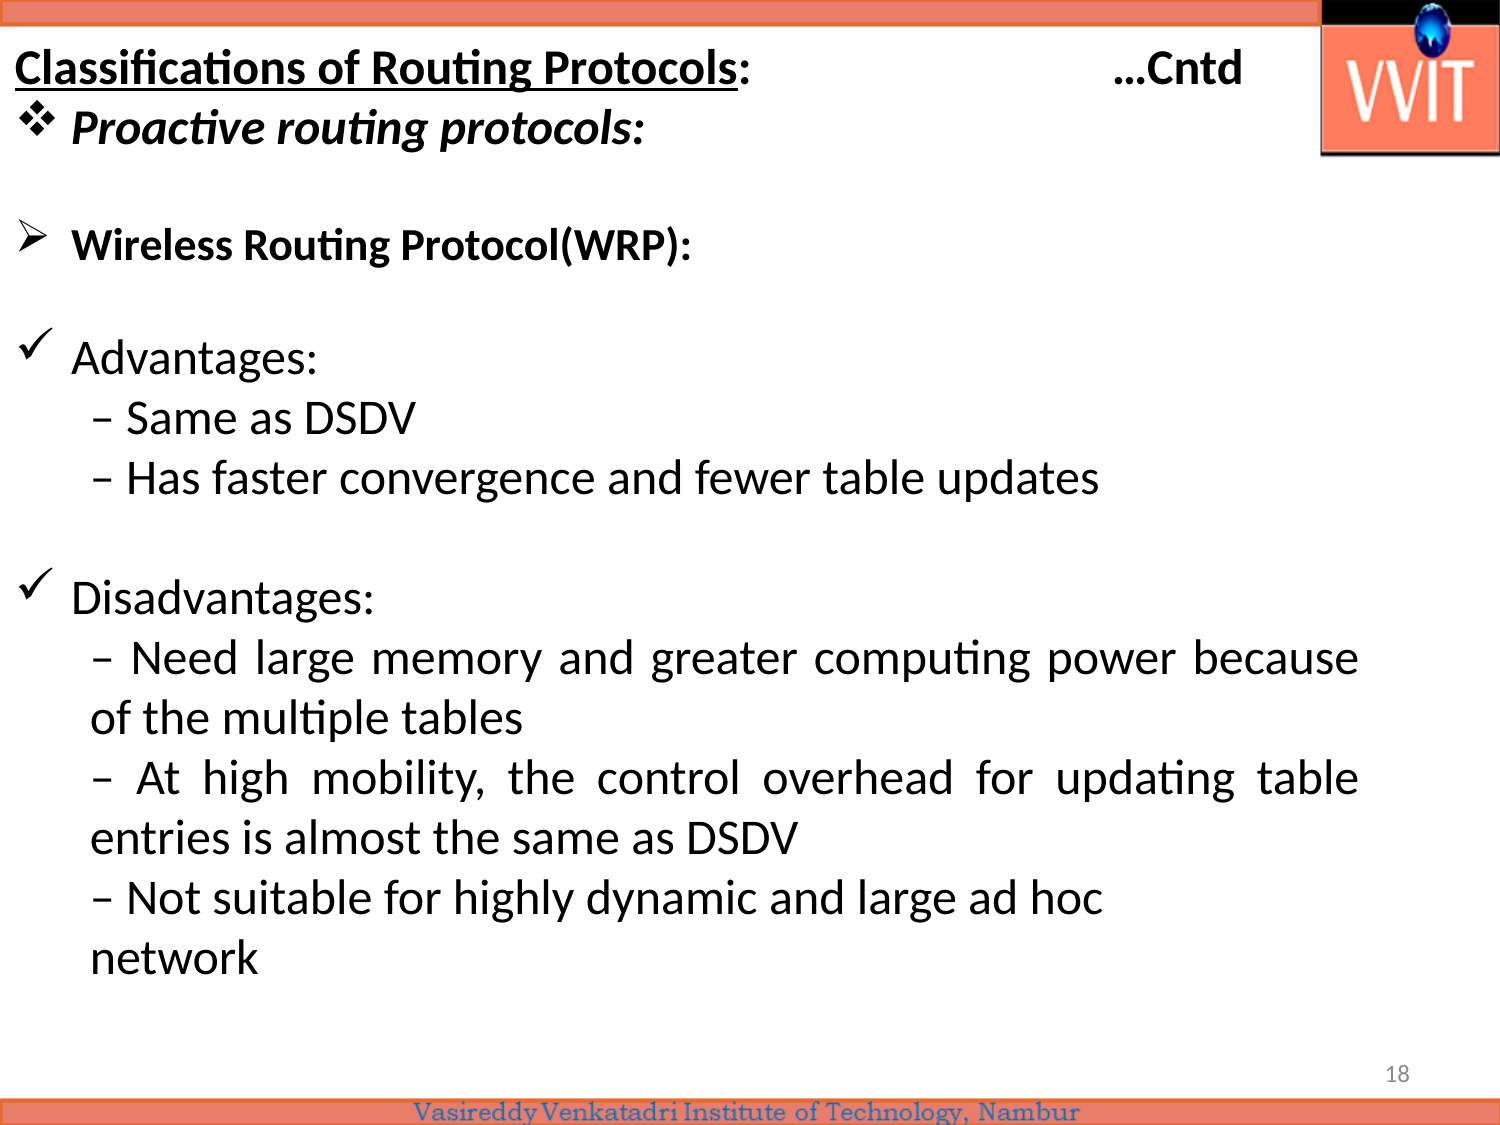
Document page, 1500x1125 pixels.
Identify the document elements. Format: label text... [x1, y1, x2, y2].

text_box Classifications of Routing Protocols: …Cntd Proactive routing protocols: Wireless Routing Protocol(WRP): Advantages: – Same as DSDV – Has faster convergence and fewer table updates Disadvantages: – Need large memory and greater computing power because of the multiple tables – At high mobility, the control overhead for updating table entries is almost the same as DSDV – Not suitable for highly dynamic and large ad hoc network [0, 27, 1375, 992]
picture [0, 0, 1500, 1125]
slide_number 18 [1074, 1042, 1425, 1103]
